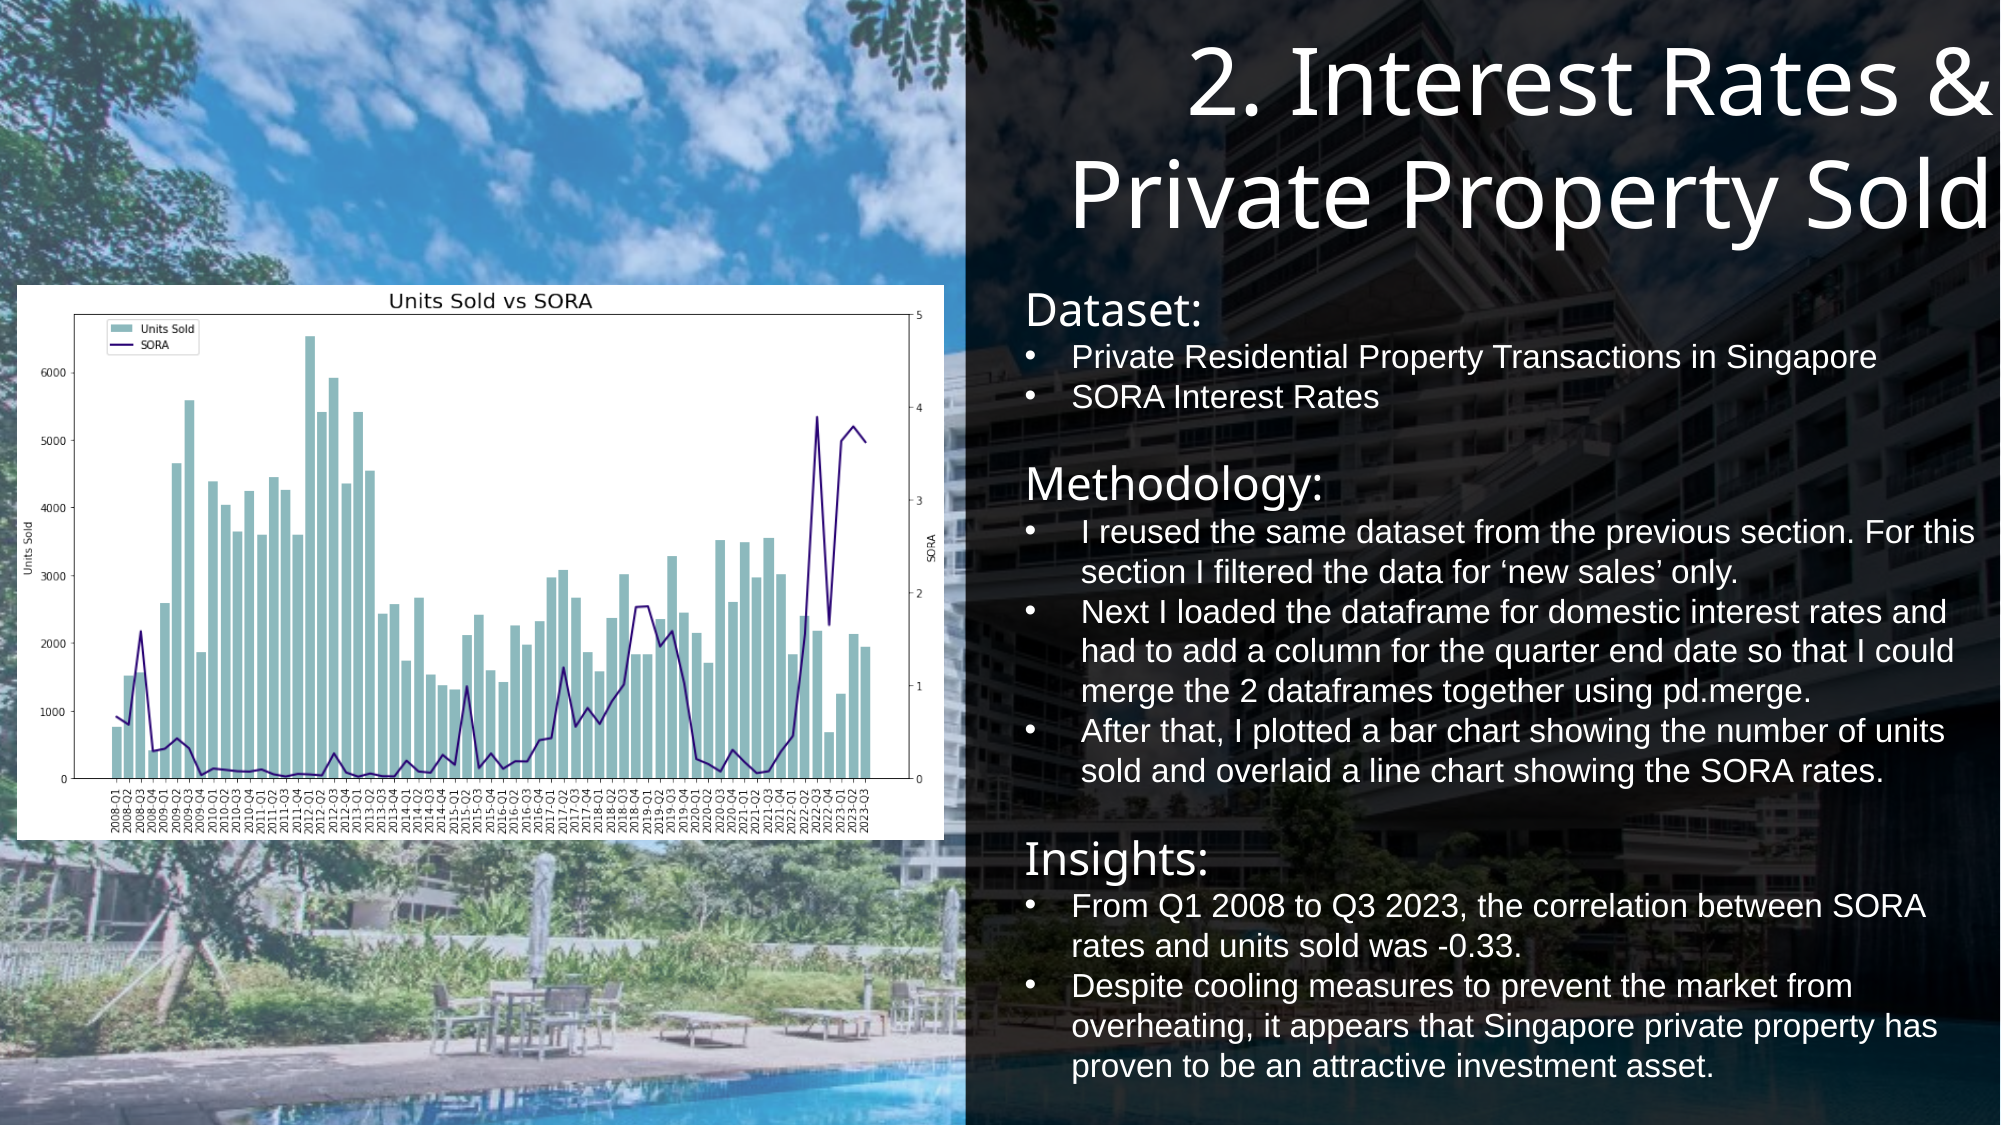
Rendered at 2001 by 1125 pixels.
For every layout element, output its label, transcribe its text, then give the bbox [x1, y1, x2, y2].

picture [17, 285, 945, 840]
text_box [0, 0, 965, 1125]
text_box 2. Interest Rates & Private Property Sold [1079, 14, 2000, 165]
text_box Dataset: Private Residential Property Transactions in Singapore SORA Interest Rates Methodology: I reused the same dataset from the previous section. For this section I filtered the data for ‘new sales’ only. Next I loaded the dataframe for domestic interest rates and had to add a column for the quarter end date so that I could merge the 2 dataframes together using pd.merge. After that, I plotted a bar chart showing the number of units sold and overlaid a line chart showing the SORA rates. Insights: From Q1 2008 to Q3 2023, the correlation between SORA rates and units sold was -0.33. Despite cooling measures to prevent the market from overheating, it appears that Singapore private property has proven to be an attractive investment asset. [965, 0, 2000, 1125]
